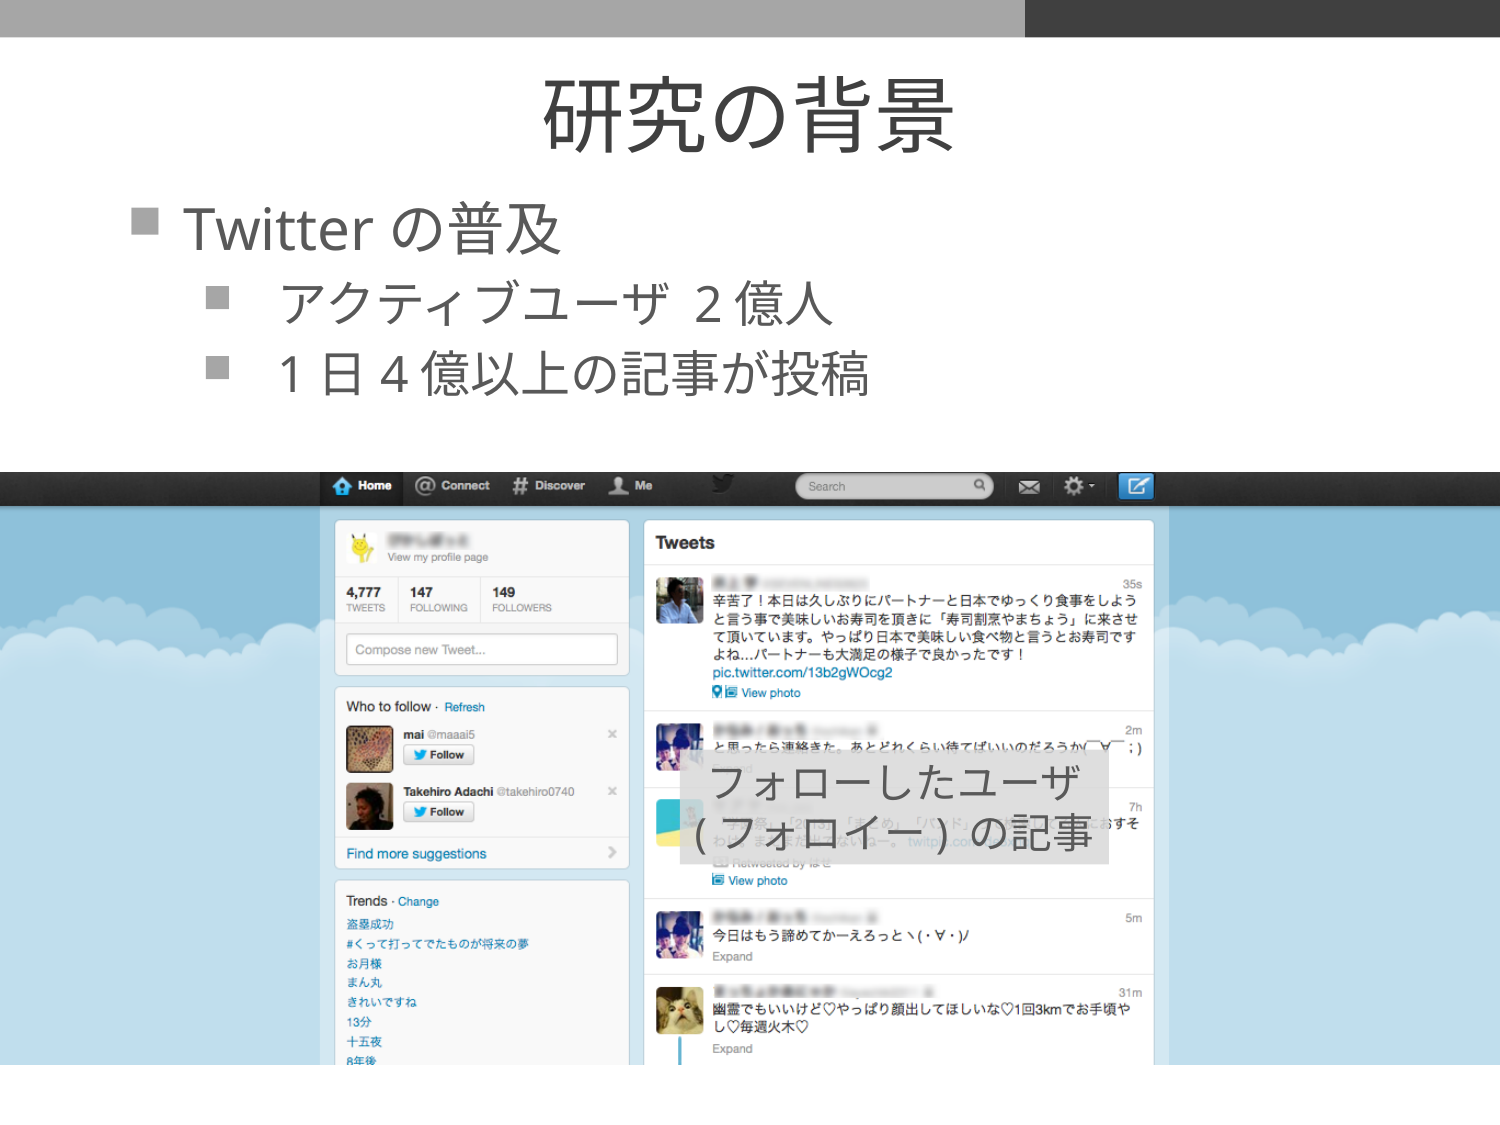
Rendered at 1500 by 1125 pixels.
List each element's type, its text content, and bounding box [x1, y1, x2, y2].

picture [0, 472, 1500, 1065]
list Twitterの普及 アクティブユーザ 2億人 1日4億以上の記事が投稿 [112, 185, 1366, 471]
title 研究の背景 [112, 40, 1388, 186]
